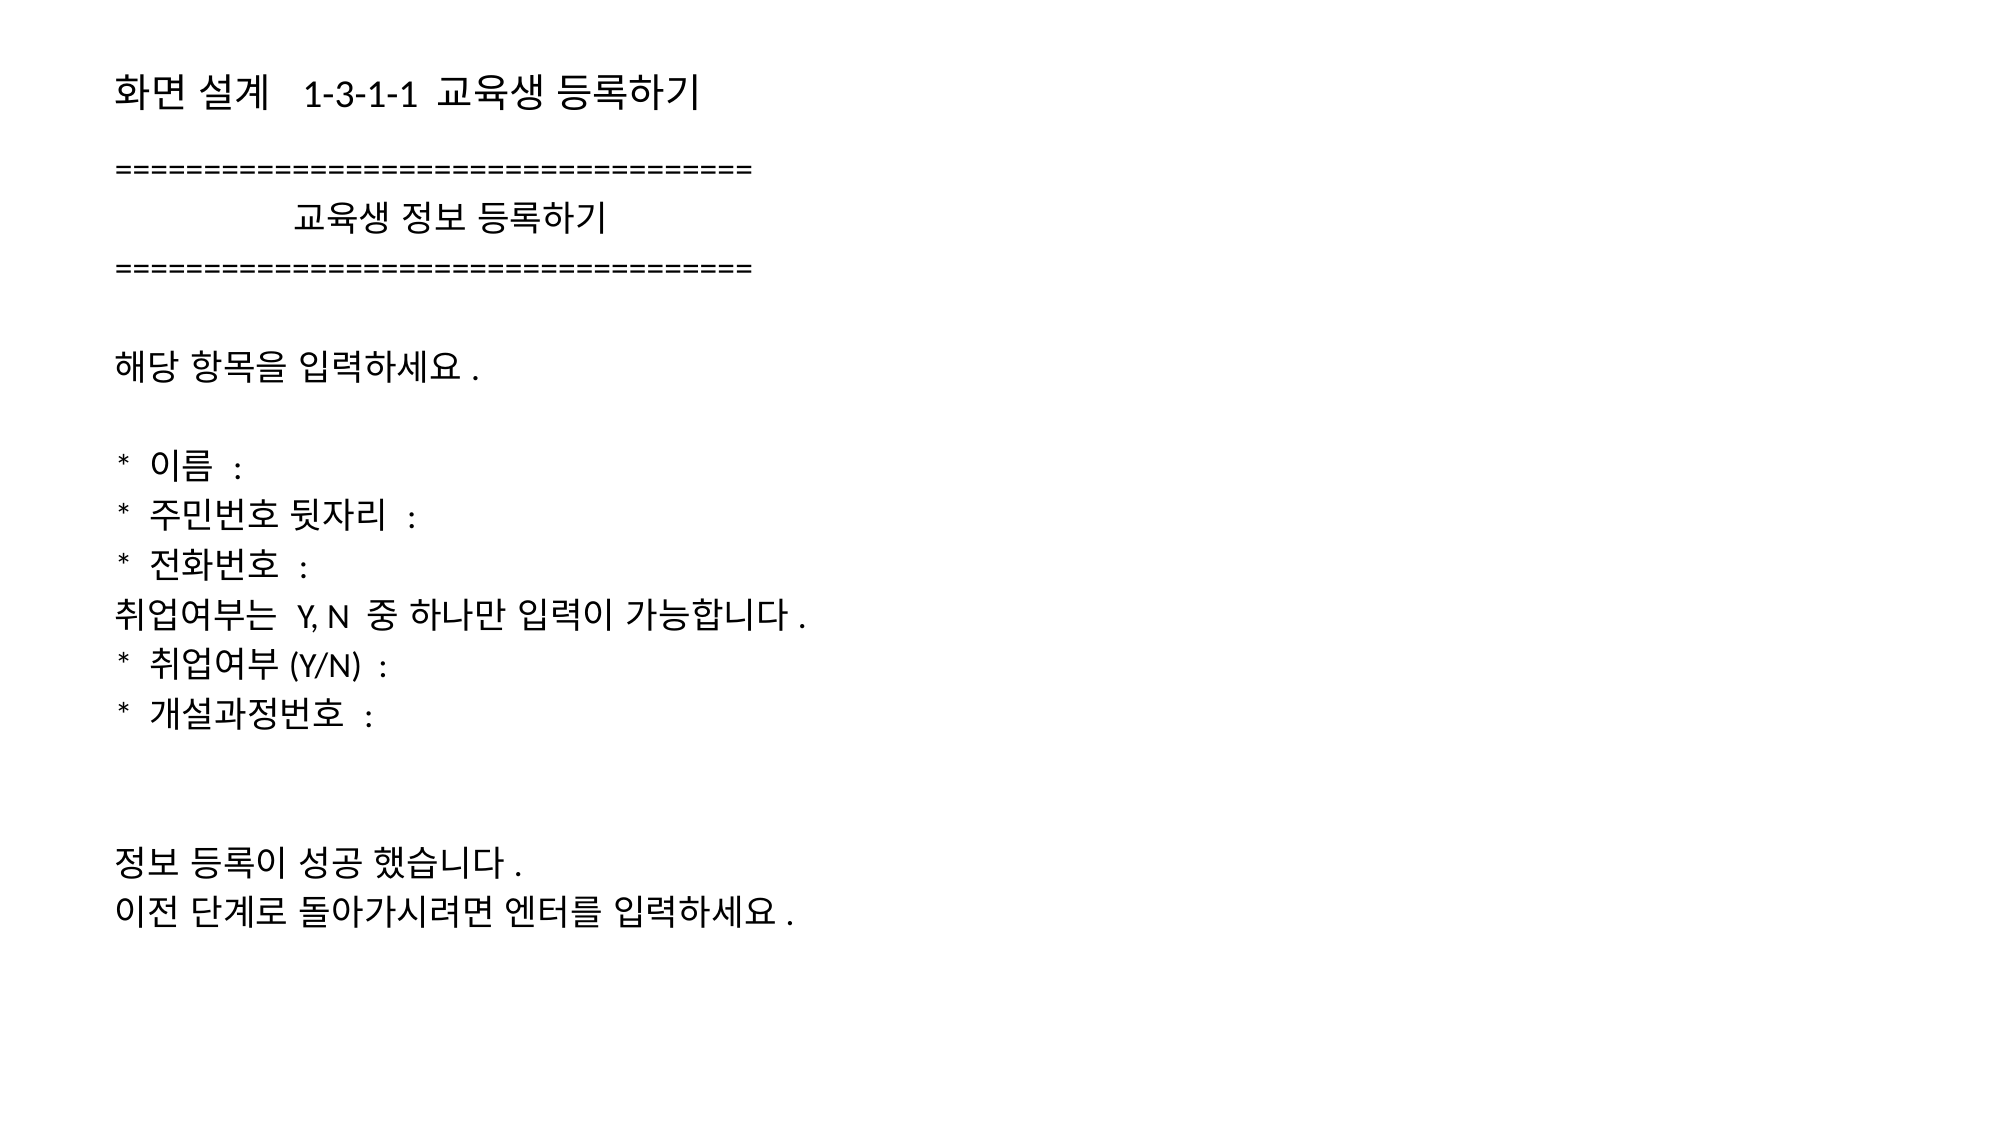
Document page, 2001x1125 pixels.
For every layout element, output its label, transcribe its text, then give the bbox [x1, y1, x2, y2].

title 화면 설계 1-3-1-1 교육생 등록하기 [99, 45, 1900, 138]
list ==================================== 교육생 정보 등록하기 ==================================== 해당 항목을 입력하세요. * 이름 : * 주민번호 뒷자리 : * 전화번호 : 취업여부는 Y, N 중 하나만 입력이 가능합니다. * 취업여부(Y/N) : * 개설과정번호 : 정보 등록이 성공 했습니다. 이전 단계로 돌아가시려면 엔터를 입력하세요. [99, 138, 1900, 1125]
